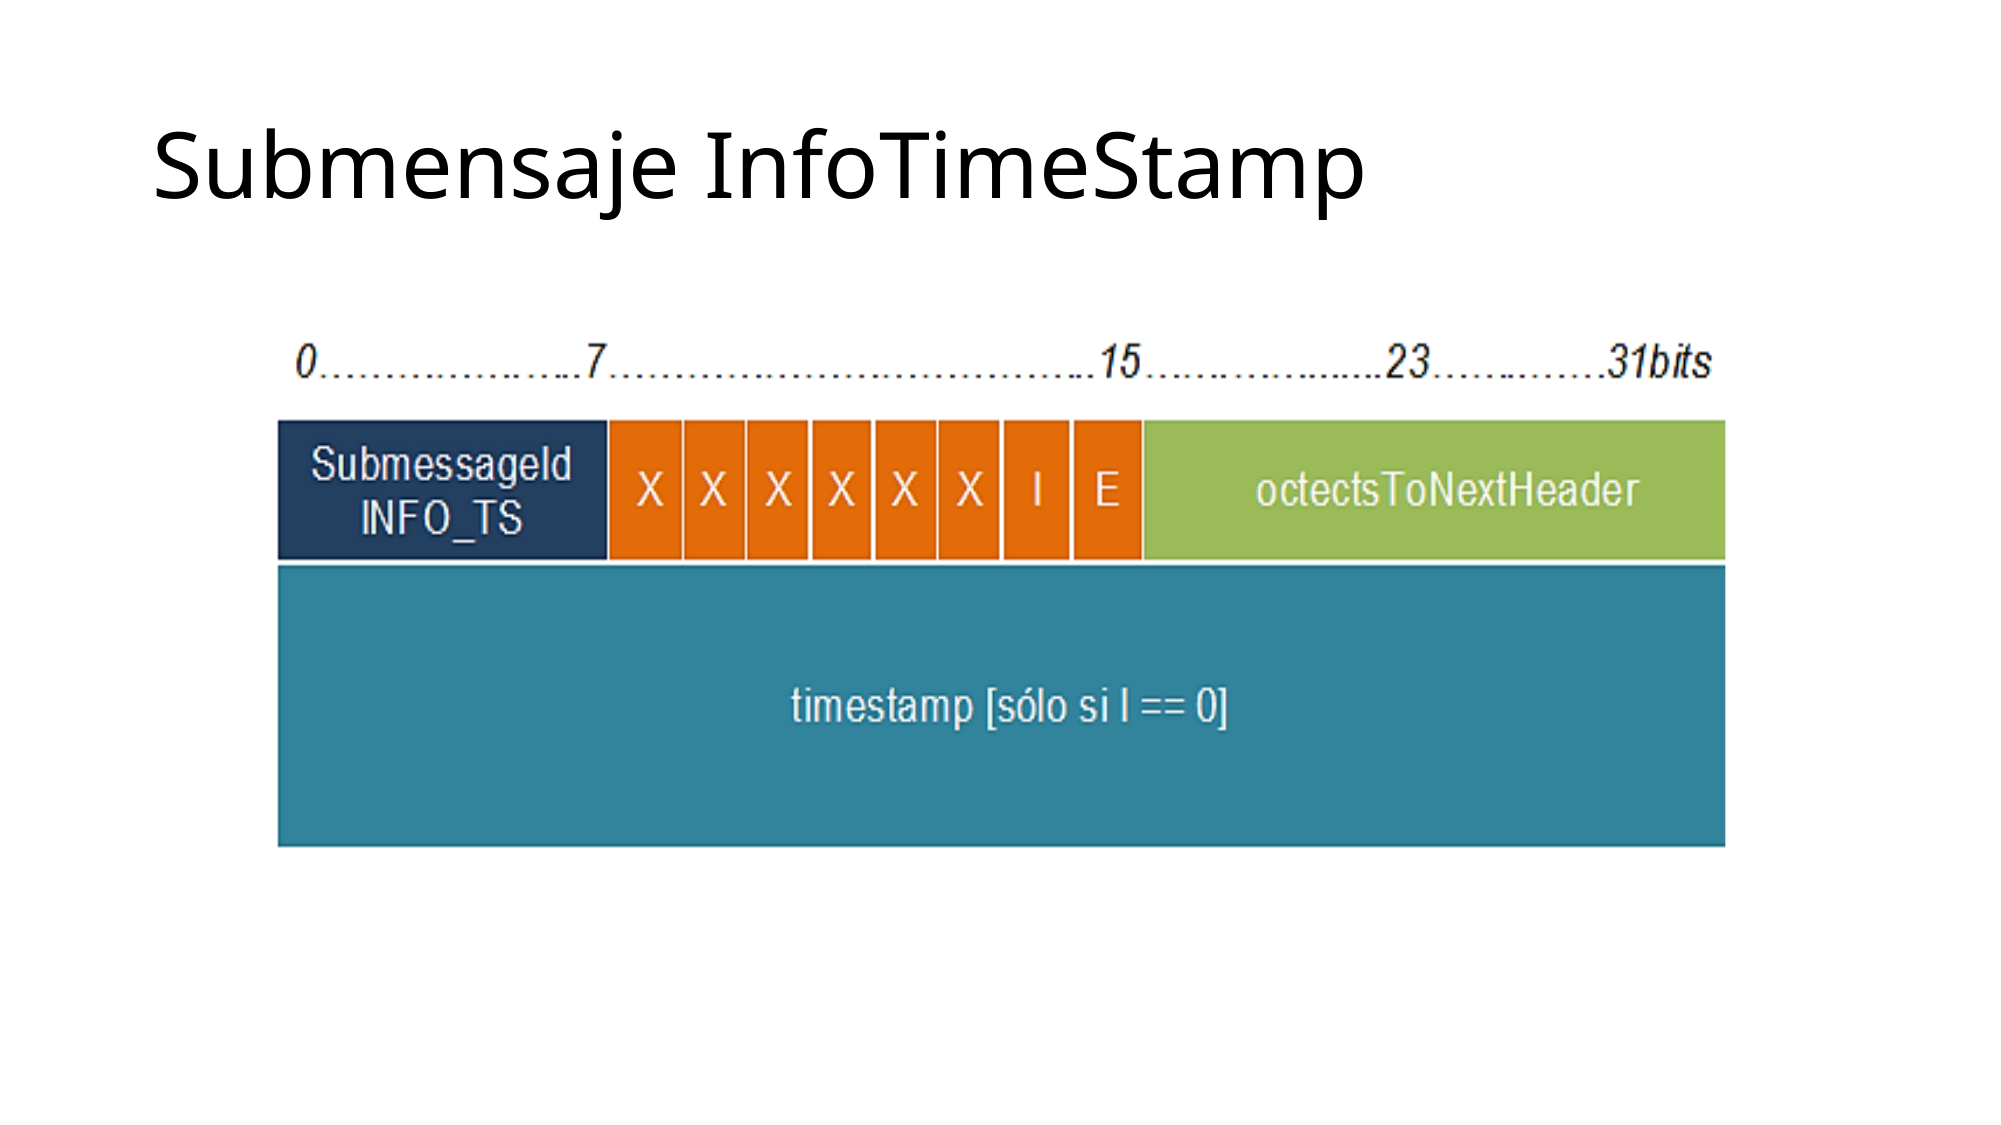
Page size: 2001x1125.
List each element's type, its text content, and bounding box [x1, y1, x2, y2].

title Submensaje InfoTimeStamp [137, 59, 1863, 278]
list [274, 336, 1726, 851]
